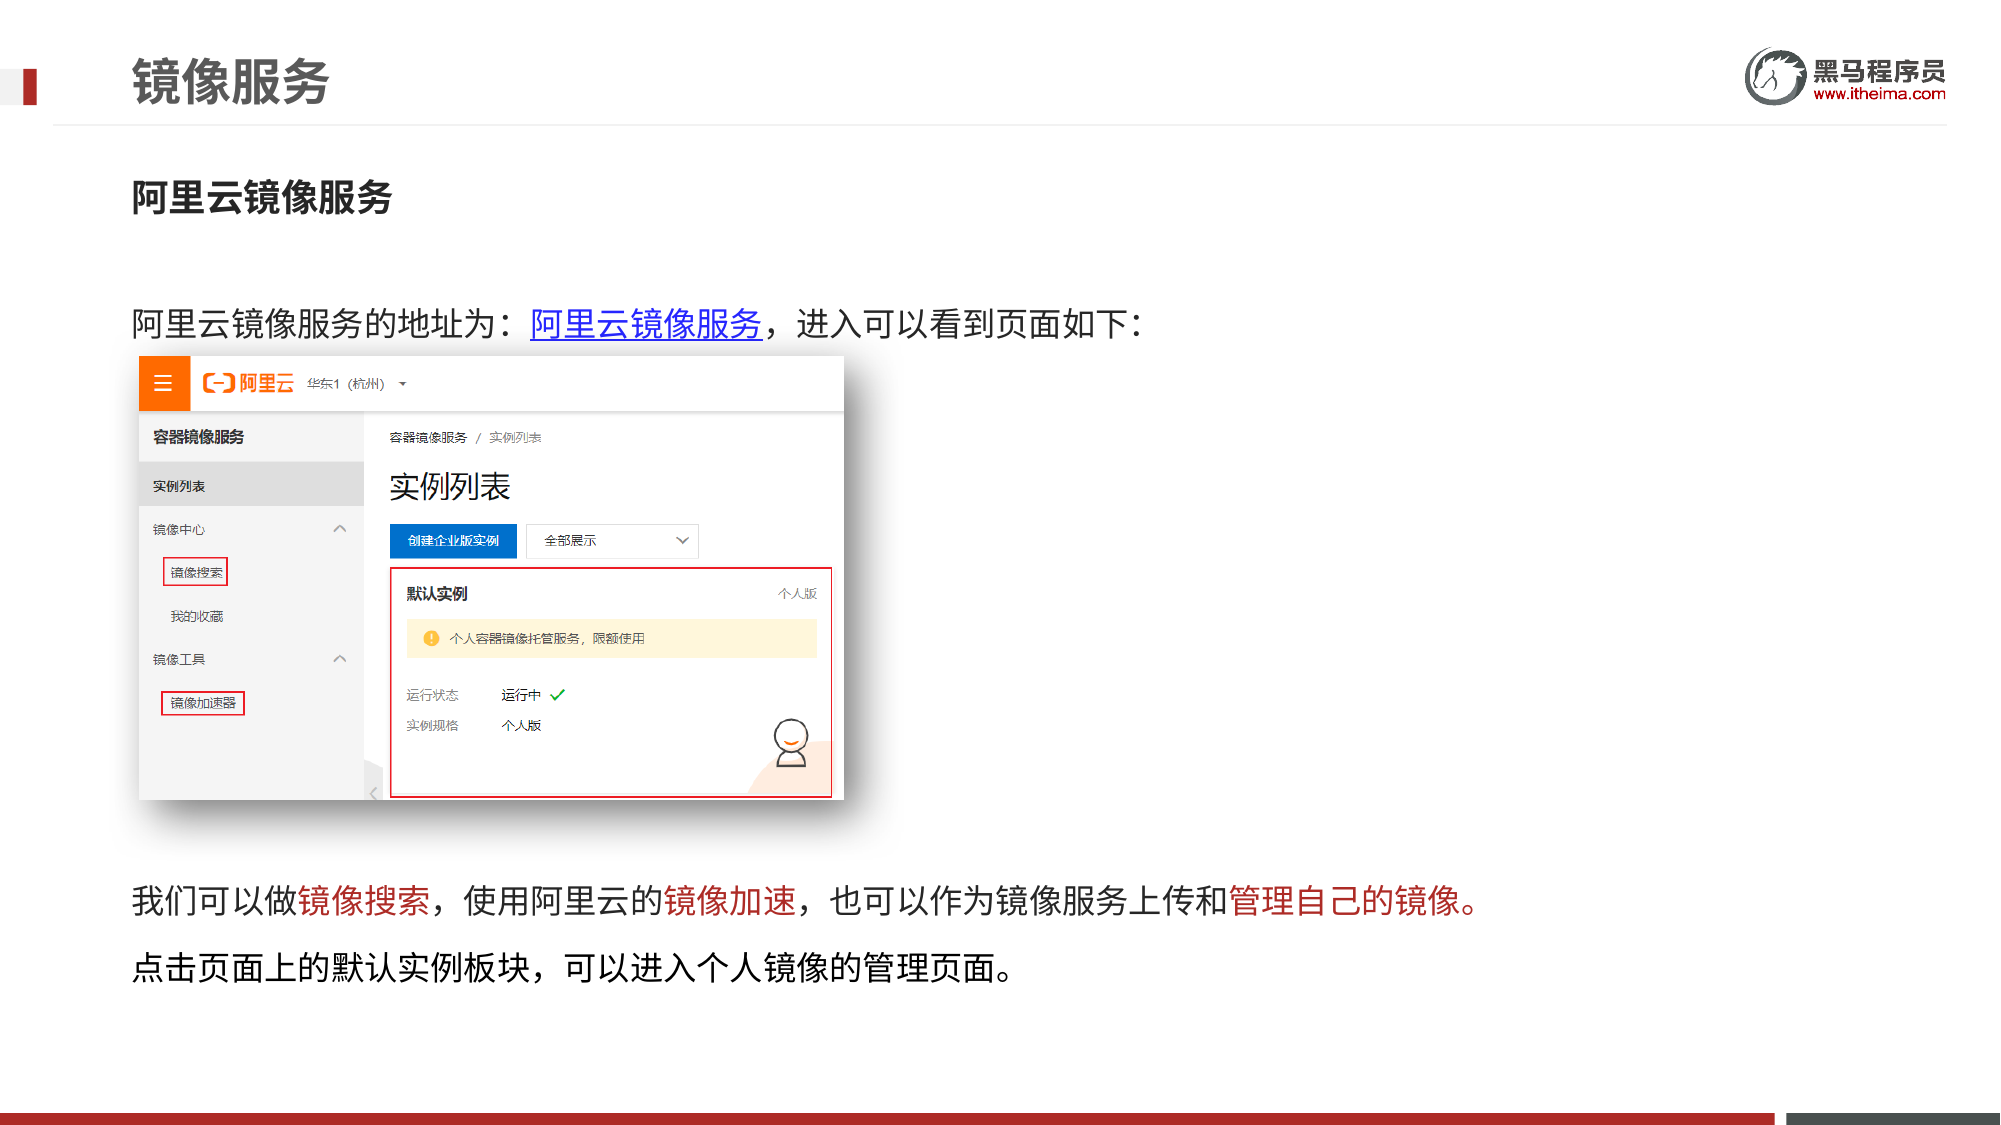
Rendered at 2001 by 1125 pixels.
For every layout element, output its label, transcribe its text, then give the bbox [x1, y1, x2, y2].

title 镜像服务 [116, 38, 1556, 124]
list 阿里云镜像服务 [116, 154, 1872, 239]
picture [1744, 46, 1946, 106]
picture [139, 356, 844, 800]
list 阿里云镜像服务的地址为：阿里云镜像服务，进入可以看到页面如下： [116, 271, 1872, 357]
text_box 我们可以做镜像搜索，使用阿里云的镜像加速，也可以作为镜像服务上传和管理自己的镜像。 点击页面上的默认实例板块，可以进入个人镜像的管理页面。 [116, 853, 1872, 1035]
